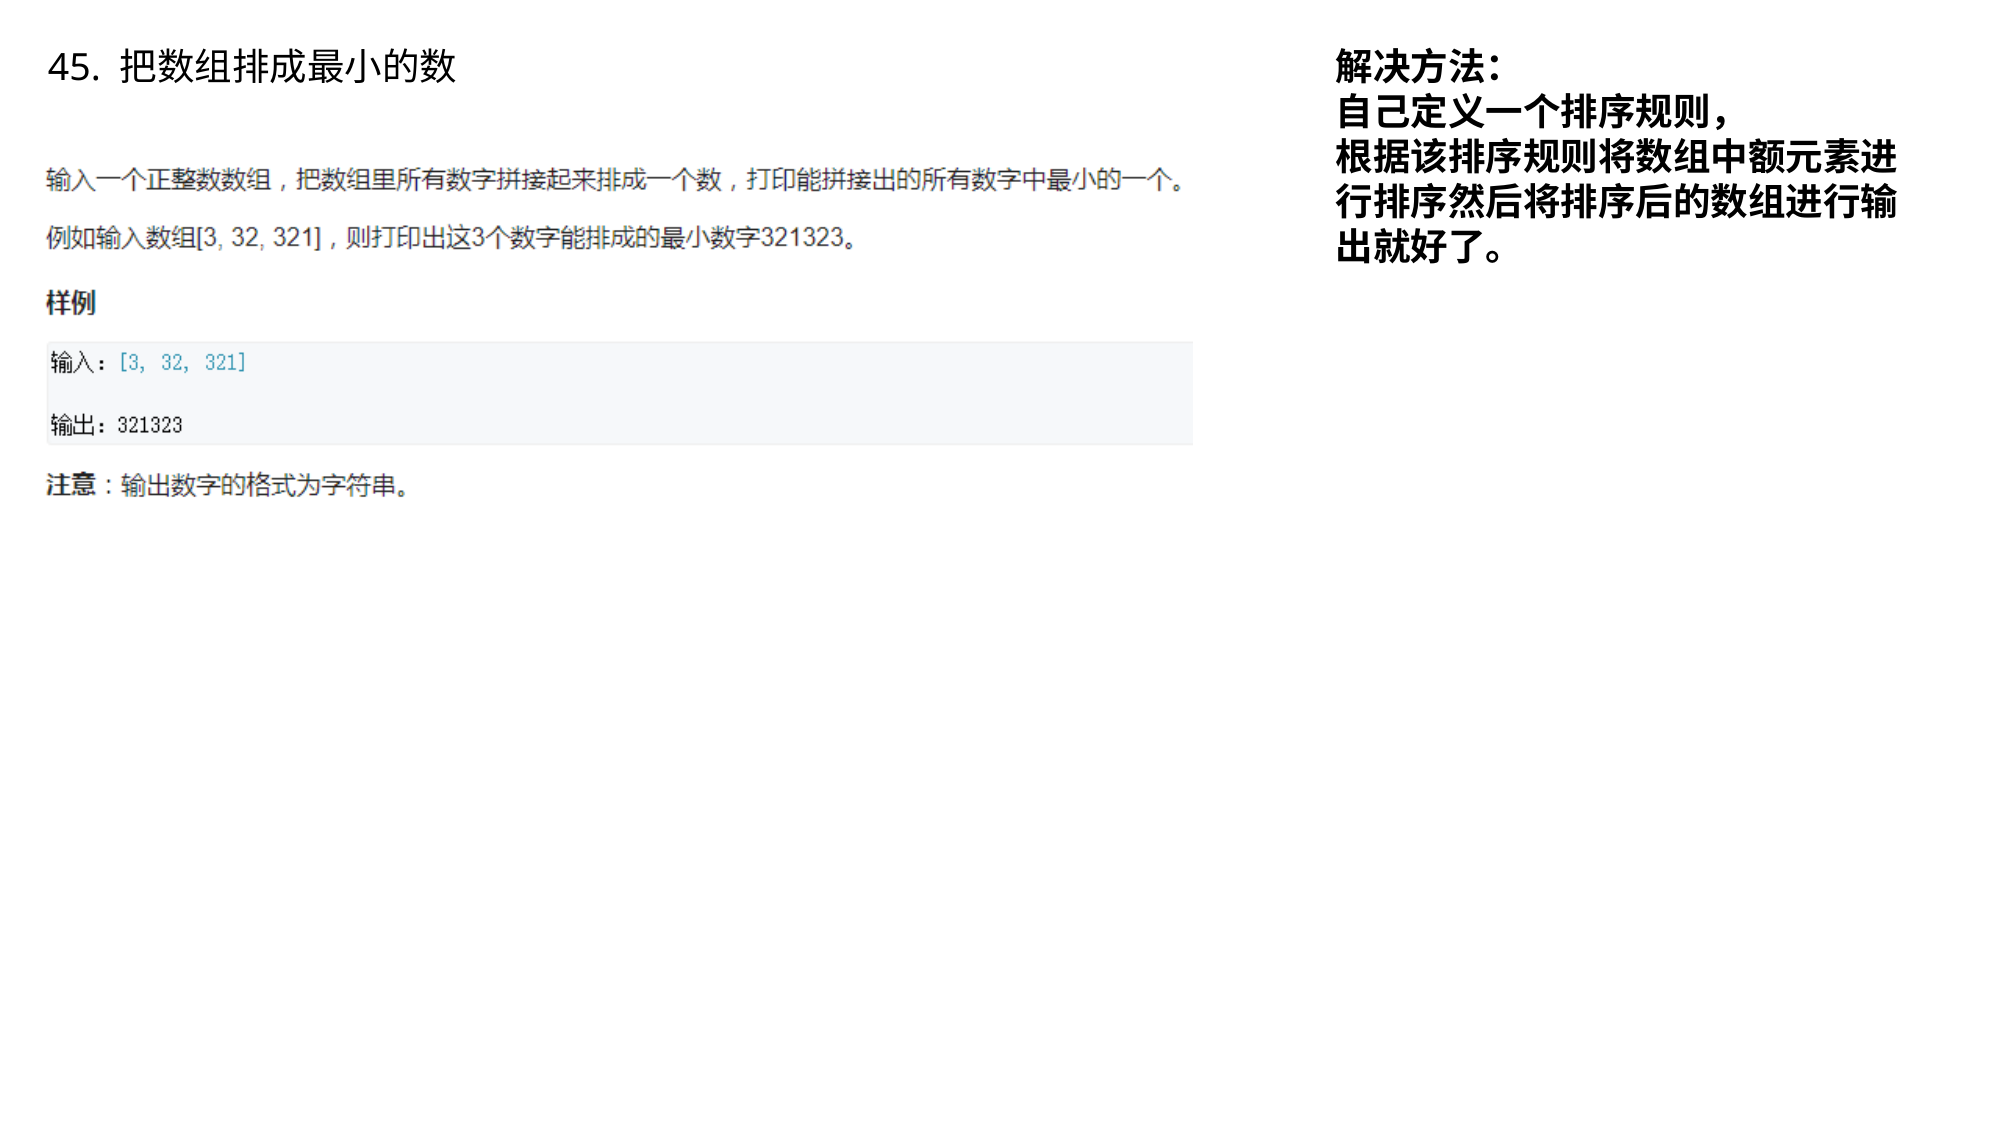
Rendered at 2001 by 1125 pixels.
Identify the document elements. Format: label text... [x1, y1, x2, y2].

text_box 解决方法： 自己定义一个排序规则， 根据该排序规则将数组中额元素进行排序然后将排序后的数组进行输出就好了。 [1320, 35, 1938, 276]
picture [33, 160, 1193, 519]
text_box 45. 把数组排成最小的数 [33, 35, 523, 96]
